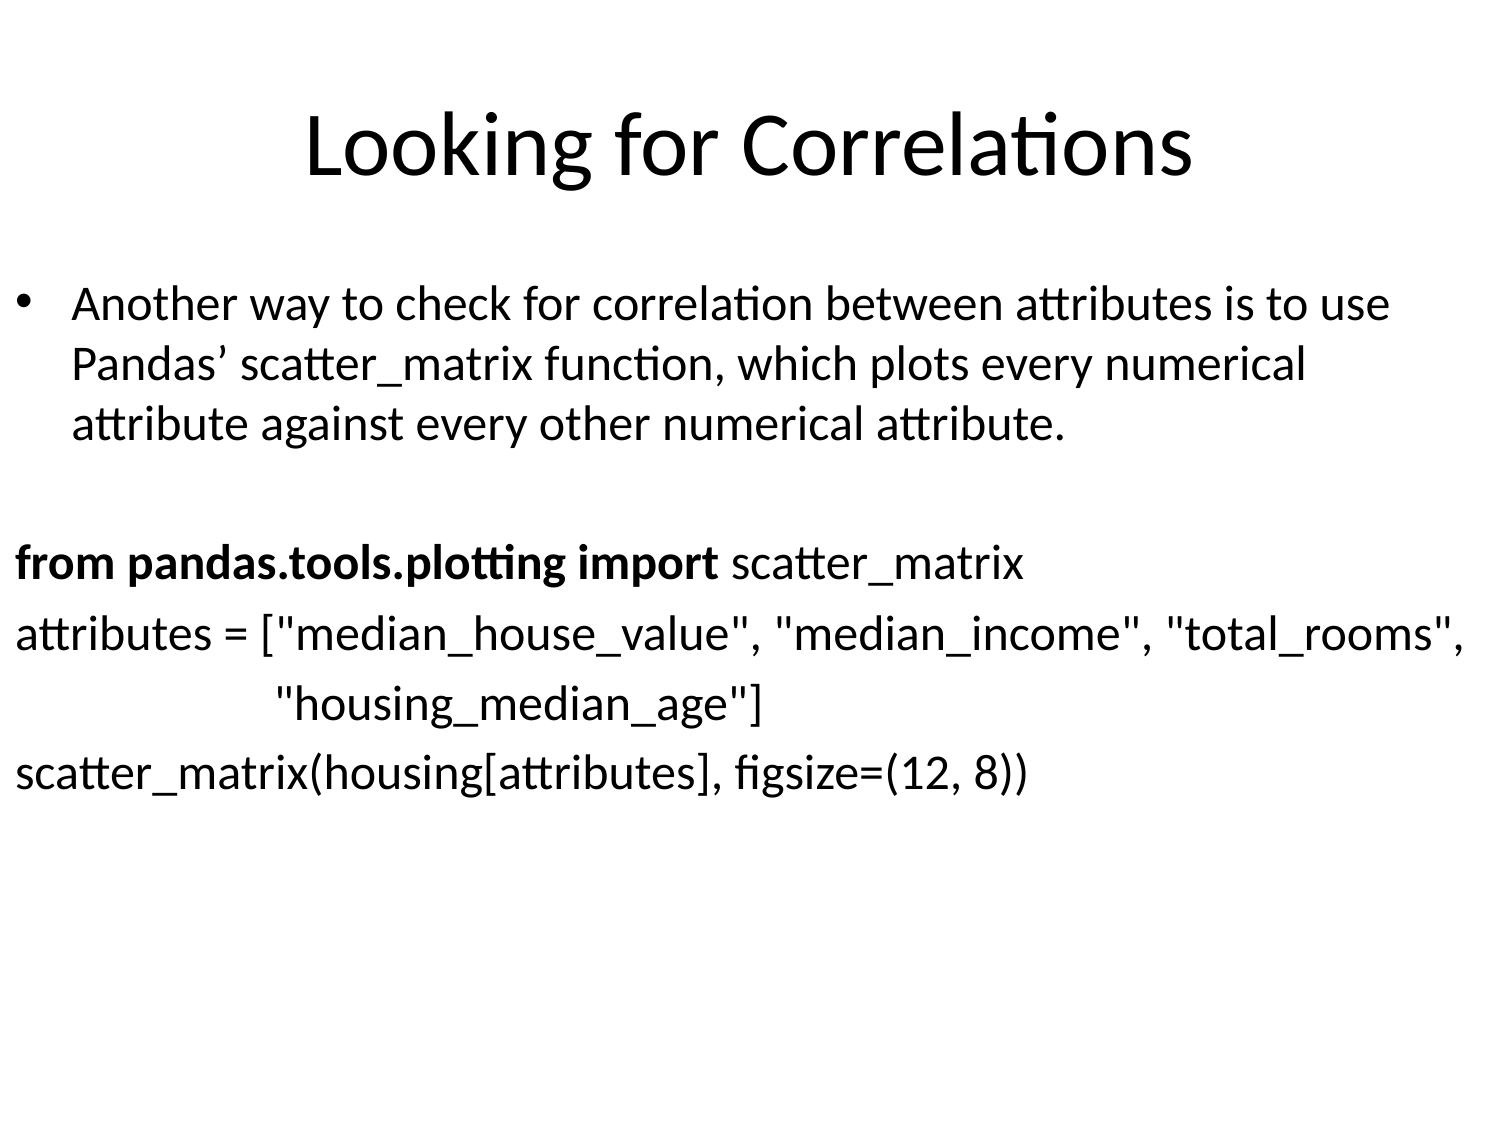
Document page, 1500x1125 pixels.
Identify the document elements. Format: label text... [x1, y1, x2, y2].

list Another way to check for correlation between attributes is to use Pandas’ scatter_matrix function, which plots every numerical attribute against every other numerical attribute. from pandas.tools.plotting import scatter_matrix attributes = ["median_house_value", "median_income", "total_rooms", "housing_median_age"] scatter_matrix(housing[attributes], figsize=(12, 8)) [0, 262, 1500, 1005]
title Looking for Correlations [75, 45, 1425, 233]
